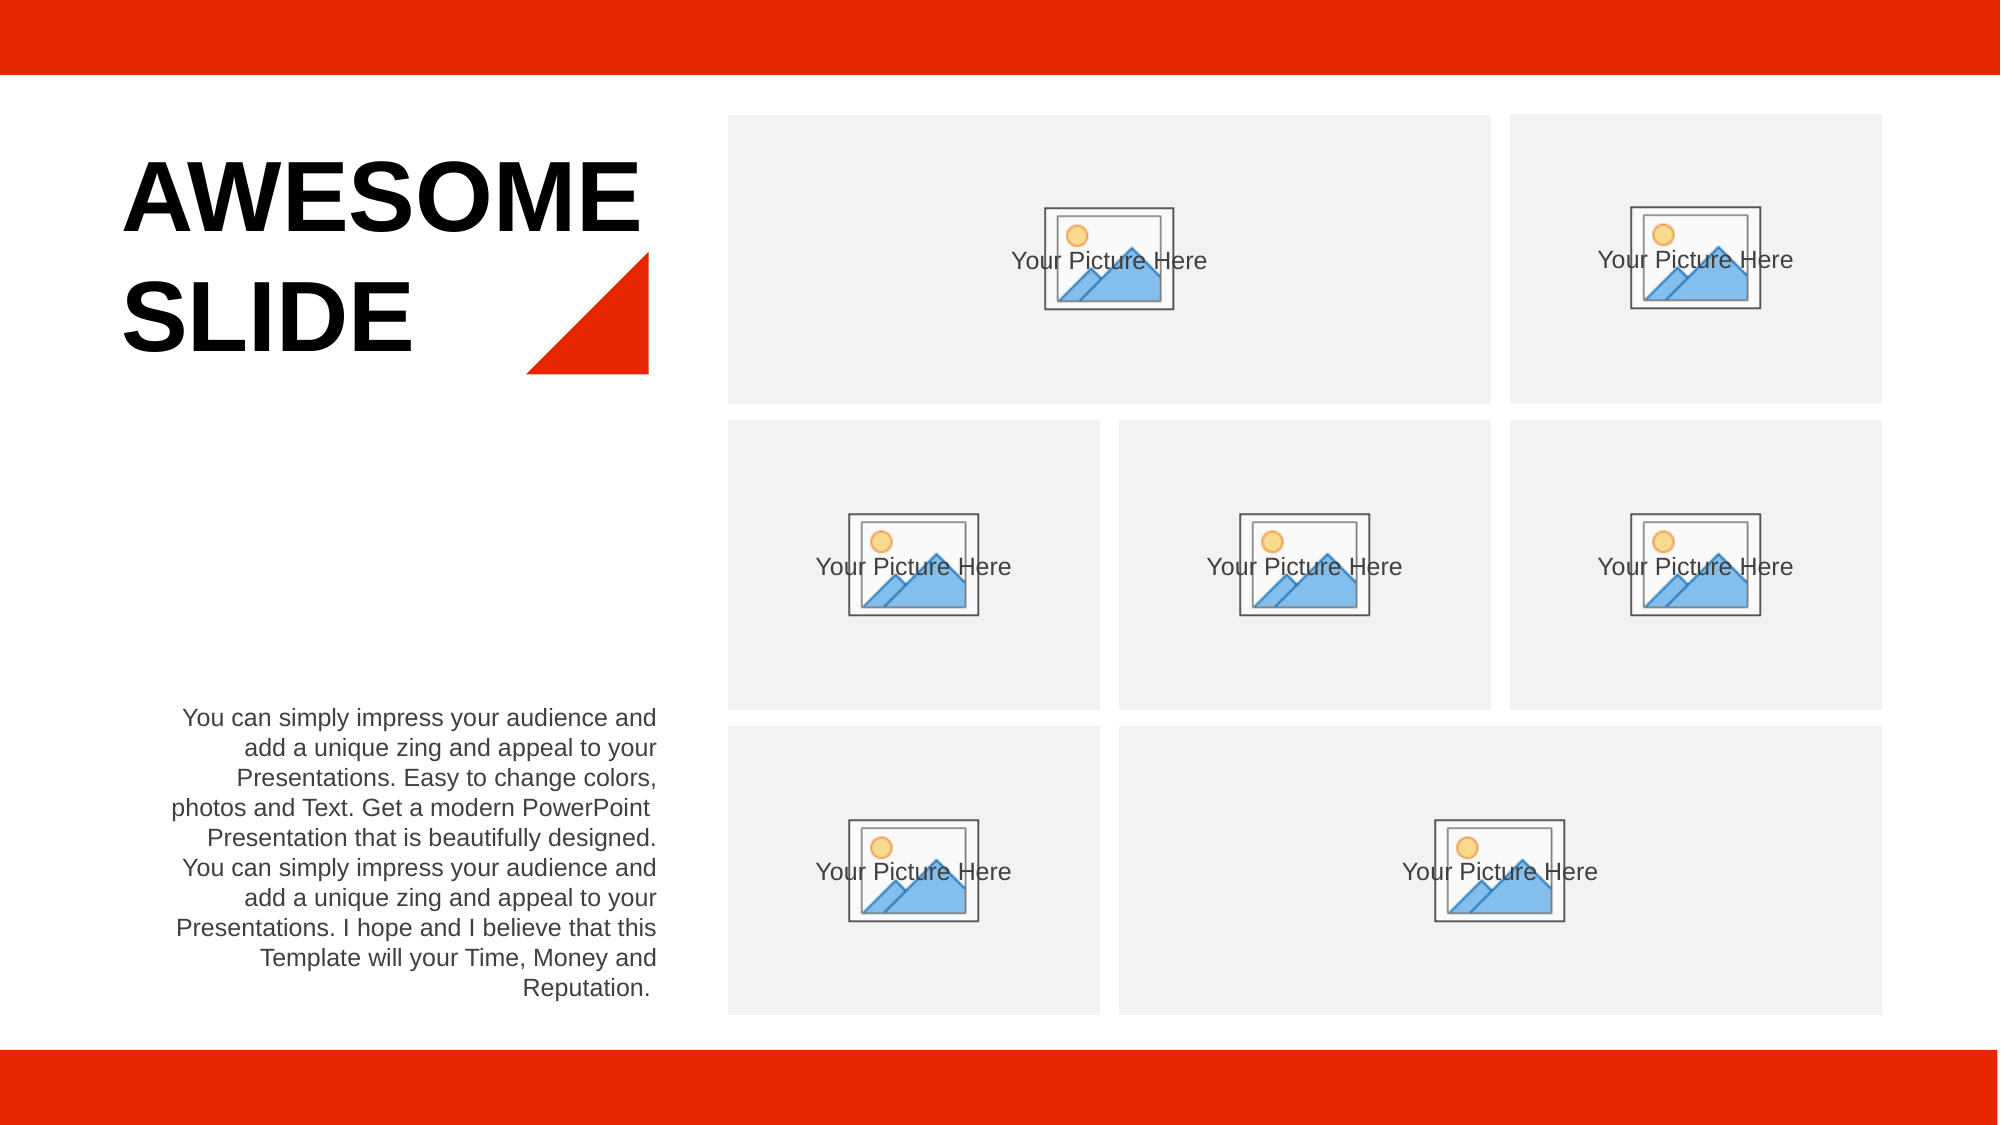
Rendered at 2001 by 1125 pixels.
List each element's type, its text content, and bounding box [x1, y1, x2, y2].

picture [727, 420, 1100, 710]
picture [1509, 113, 1882, 404]
picture [1118, 725, 1882, 1016]
text_box You can simply impress your audience and add a unique zing and appeal to your Presentations. Easy to change colors, photos and Text. Get a modern PowerPoint Presentation that is beautifully designed. You can simply impress your audience and add a unique zing and appeal to your Presentations. I hope and I believe that this Template will your Time, Money and Reputation. [151, 694, 673, 1009]
picture [1509, 420, 1882, 710]
text_box [523, 249, 650, 376]
text_box AWESOME SLIDE [106, 124, 692, 379]
picture [727, 725, 1100, 1016]
picture [727, 114, 1491, 405]
picture [1118, 420, 1491, 710]
